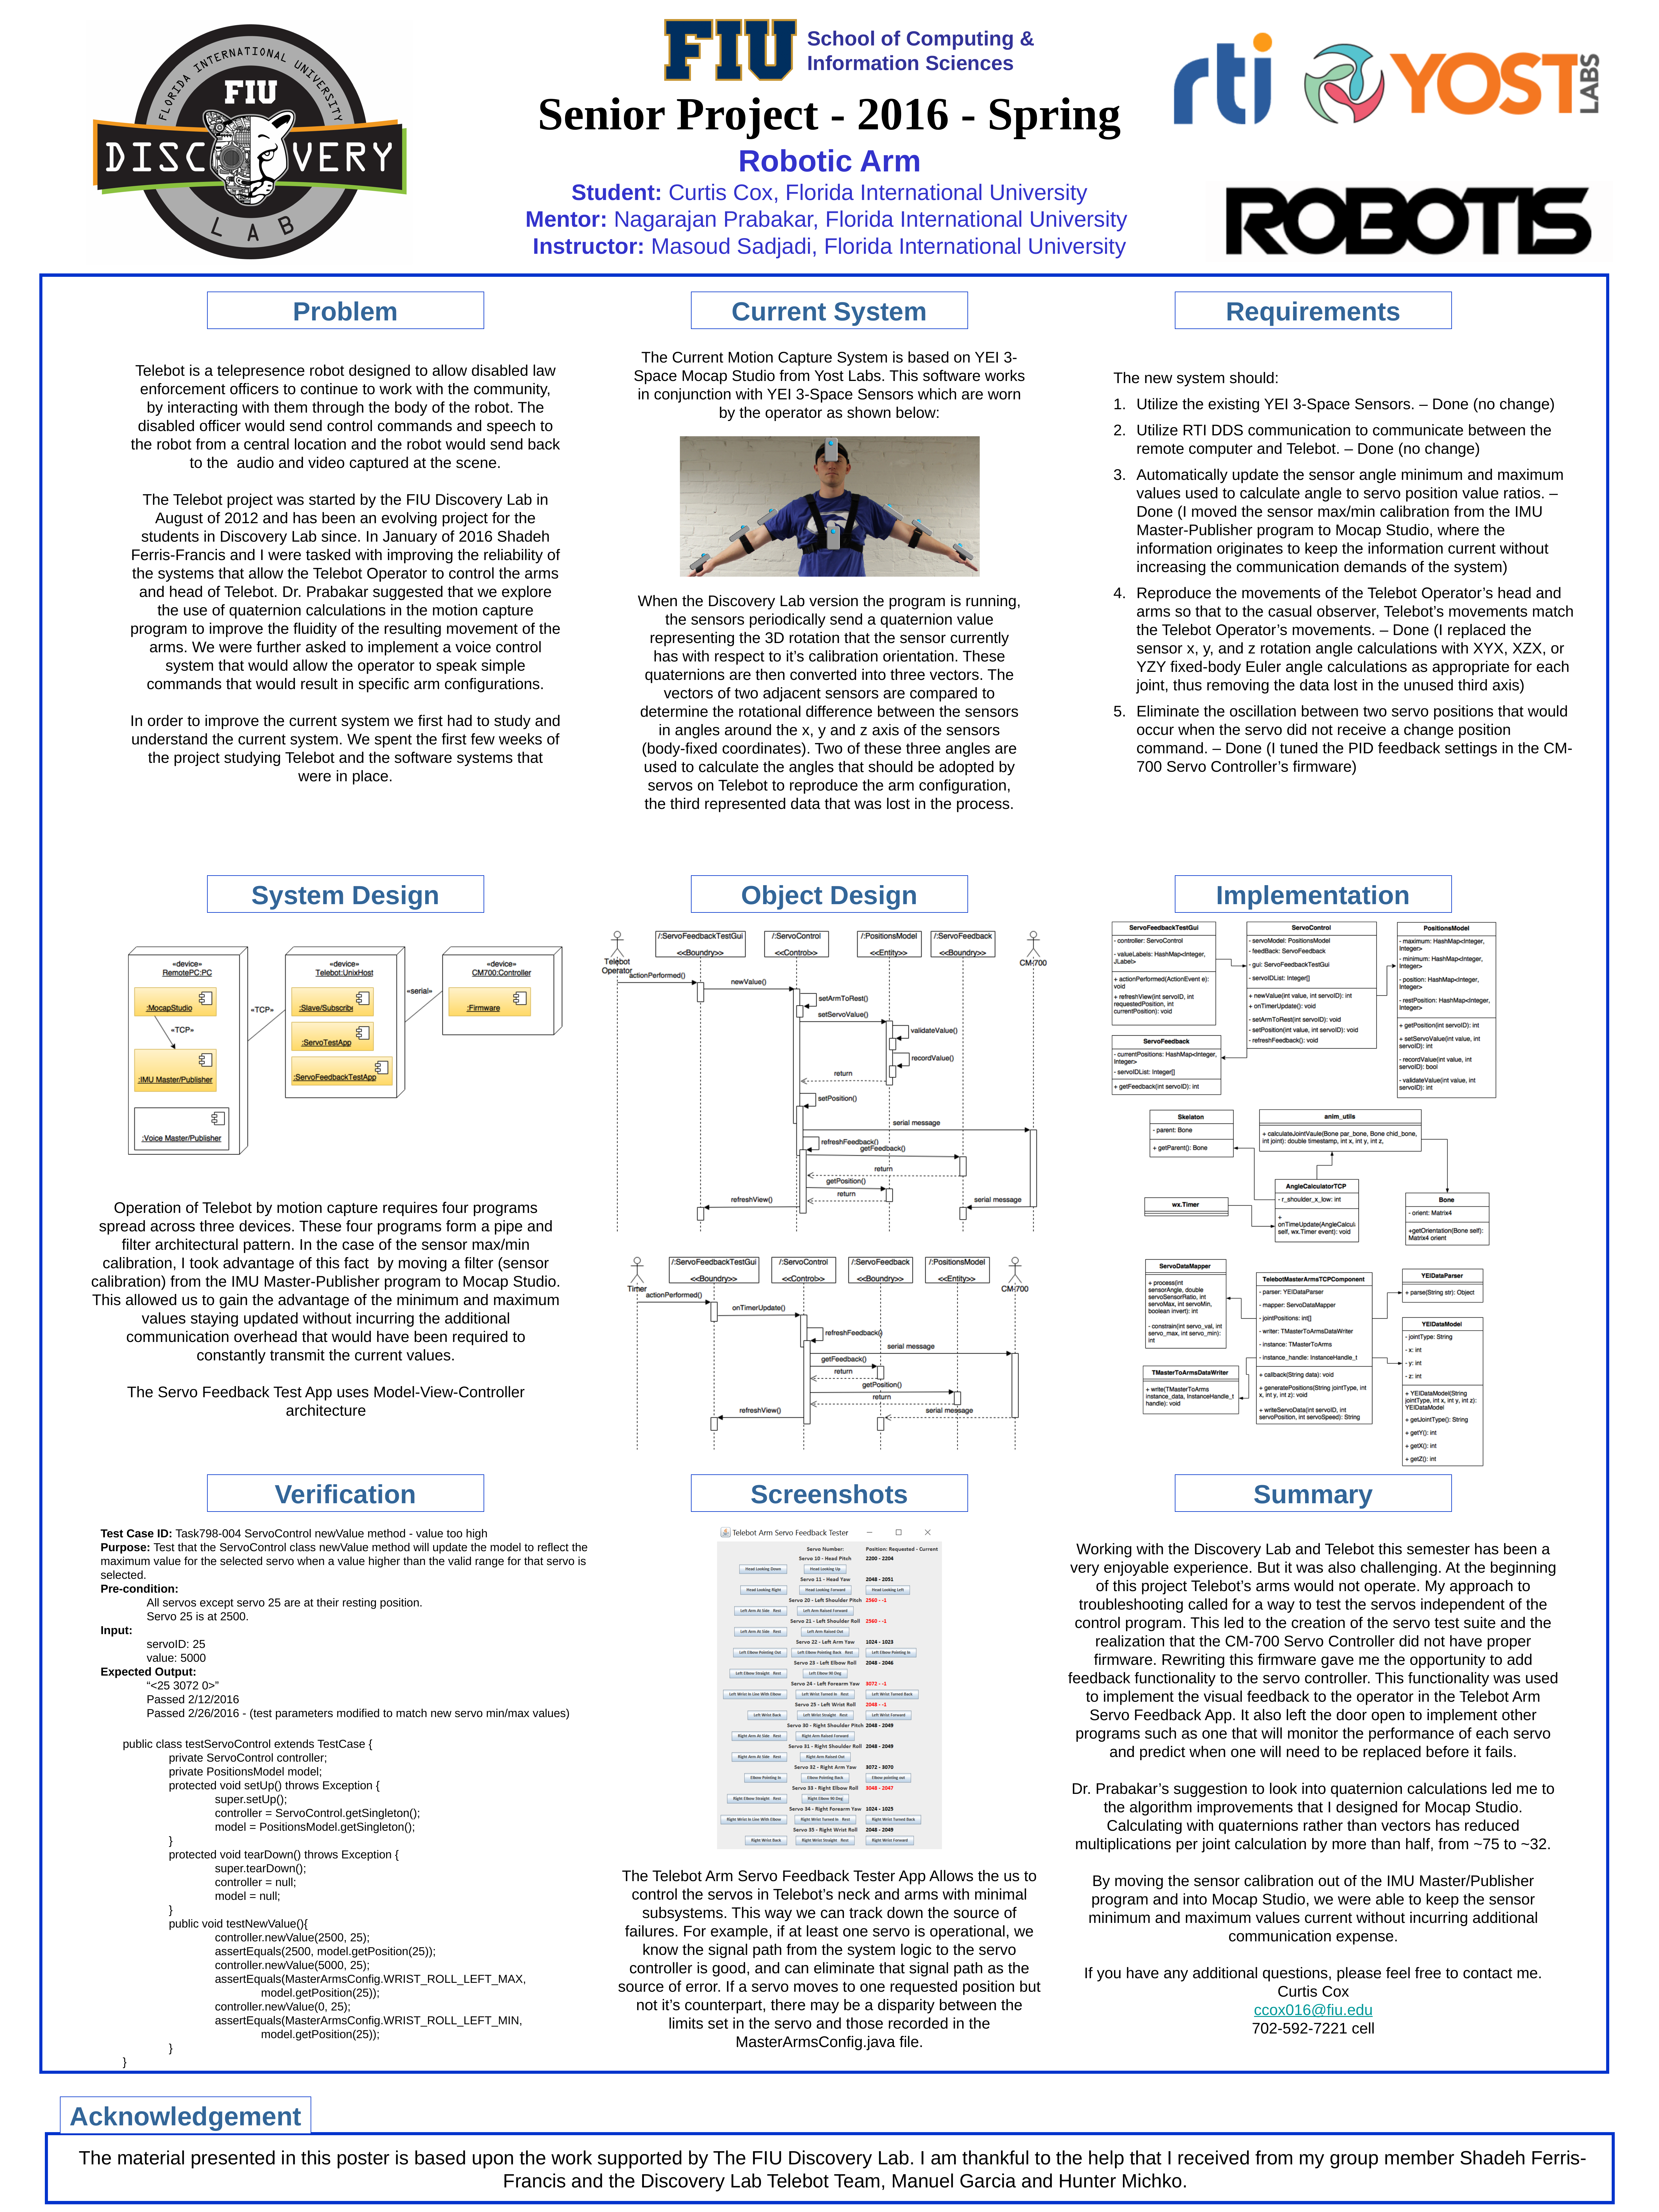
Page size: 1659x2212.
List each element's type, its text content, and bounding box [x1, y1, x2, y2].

text_box Working with the Discovery Lab and Telebot this semester has been a very enjoyable experience. But it was also challenging. At the beginning of this project Telebot’s arms would not operate. My approach to troubleshooting called for a way to test the servos independent of the control program. This led to the creation of the servo test suite and the realization that the CM-700 Servo Controller did not have proper firmware. Rewriting this firmware gave me the opportunity to add feedback functionality to the servo controller. This functionality was used to implement the visual feedback to the operator in the Telebot Arm Servo Feedback App. It also left the door open to implement other programs such as one that will monitor the performance of each servo and predict when one will need to be replaced before it fails. Dr. Prabakar’s suggestion to look into quaternion calculations led me to the algorithm improvements that I designed for Mocap Studio. Calculating with quaternions rather than vectors has reduced multiplications per joint calculation by more than half, from ~75 to ~32. By moving the sensor calibration out of the IMU Master/Publisher program and into Mocap Studio, we were able to keep the sensor minimum and maximum values current without incurring additional communication expense. If you have any additional questions, please feel free to contact me. Curtis Cox ccox016@fiu.edu 702-592-7221 cell [1061, 1536, 1566, 2057]
picture [1112, 921, 1497, 1099]
text_box The Telebot Arm Servo Feedback Tester App Allows the us to control the servos in Telebot’s neck and arms with minimal subsystems. This way we can track down the source of failures. For example, if at least one servo is operational, we know the signal path from the system logic to the servo controller is good, and can eliminate that signal path as the source of error. If a servo moves to one requested position but not it’s counterpart, there may be a disparity between the limits set in the servo and those recorded in the MasterArmsConfig.java file. [613, 1864, 1046, 2053]
text_box Requirements [1175, 292, 1452, 329]
picture [1143, 1258, 1484, 1468]
picture [664, 19, 797, 81]
text_box Screenshots [691, 1475, 968, 1512]
text_box The new system should: Utilize the existing YEI 3-Space Sensors. – Done (no change) Utilize RTI DDS communication to communicate between the remote computer and Telebot. – Done (no change) Automatically update the sensor angle minimum and maximum values used to calculate angle to servo position value ratios. – Done (I moved the sensor max/min calibration from the IMU Master-Publisher program to Mocap Studio, where the information originates to keep the information current without increasing the communication demands of the system) Reproduce the movements of the Telebot Operator’s head and arms so that to the casual observer, Telebot’s movements match the Telebot Operator’s movements. – Done (I replaced the sensor x, y, and z rotation angle calculations with XYX, XZX, or YZY fixed-body Euler angle calculations as appropriate for each joint, thus removing the data lost in the unused third axis) Eliminate the oscillation between two servo positions that would occur when the servo did not receive a change position command. – Done (I tuned the PID feedback settings in the CM-700 Servo Controller’s firmware) [1109, 366, 1581, 777]
text_box Senior Project - 2016 - Spring [414, 114, 1367, 142]
picture [1206, 181, 1613, 262]
text_box The Current Motion Capture System is based on YEI 3-Space Mocap Studio from Yost Labs. This software works in conjunction with YEI 3-Space Sensors which are worn by the operator as shown below: [627, 345, 1032, 423]
picture [1127, 32, 1605, 132]
text_box public class testServoControl extends TestCase { private ServoControl controller; private PositionsModel model; protected void setUp() throws Exception { super.setUp(); controller = ServoControl.getSingleton(); model = PositionsModel.getSingleton(); } protected void tearDown() throws Exception { super.tearDown(); controller = null; model = null; } public void testNewValue(){ controller.newValue(2500, 25); assertEquals(2500, model.getPosition(25)); controller.newValue(5000, 25); assertEquals(MasterArmsConfig.WRIST_ROLL_LEFT_MAX, model.getPosition(25)); controller.newValue(0, 25); assertEquals(MasterArmsConfig.WRIST_ROLL_LEFT_MIN, model.getPosition(25)); } } [118, 1734, 534, 2070]
text_box School of Computing & Information Sciences [802, 22, 1041, 77]
text_box Telebot is a telepresence robot designed to allow disabled law enforcement officers to continue to work with the community, by interacting with them through the body of the robot. The disabled officer would send control commands and speech to the robot from a central location and the robot would send back to the audio and video captured at the scene. The Telebot project was started by the FIU Discovery Lab in August of 2012 and has been an evolving project for the students in Discovery Lab since. In January of 2016 Shadeh Ferris-Francis and I were tasked with improving the reliability of the systems that allow the Telebot Operator to control the arms and head of Telebot. Dr. Prabakar suggested that we explore the use of quaternion calculations in the motion capture program to improve the fluidity of the resulting movement of the arms. We were further asked to implement a voice control system that would allow the operator to speak simple commands that would result in specific arm configurations. In order to improve the current system we first had to study and understand the current system. We spent the first few weeks of the project studying Telebot and the software systems that were in place. [125, 358, 566, 787]
picture [717, 1524, 942, 1849]
picture [1137, 1108, 1490, 1247]
picture [595, 925, 1054, 1233]
text_box Implementation [1175, 876, 1452, 913]
text_box [46, 2133, 1614, 2203]
text_box System Design [207, 876, 484, 913]
text_box Test Case ID: Task798-004 ServoControl newValue method - value too high Purpose: Test that the ServoControl class newValue method will update the model to reflect the maximum value for the selected servo when a value higher than the valid range for that servo is selected. Pre-condition: All servos except servo 25 are at their resting position. Servo 25 is at 2500. Input: servoID: 25 value: 5000 Expected Output: “<25 3072 0>” Passed 2/12/2016 Passed 2/26/2016 - (test parameters modified to match new servo min/max values) [96, 1524, 644, 1722]
text_box [41, 275, 1608, 2073]
text_box Summary [1175, 1475, 1452, 1512]
text_box Robotic Arm Student: Curtis Cox, Florida International University Mentor: Nagarajan Prabakar, Florida International University Instructor: Masoud Sadjadi, Florida International University [414, 138, 1329, 262]
text_box Acknowledgement [60, 2096, 311, 2134]
text_box Verification [207, 1475, 484, 1512]
picture [624, 1251, 1032, 1451]
text_box Operation of Telebot by motion capture requires four programs spread across three devices. These four programs form a pipe and filter architectural pattern. In the case of the sensor max/min calibration, I took advantage of this fact by moving a filter (sensor calibration) from the IMU Master-Publisher program to Mocap Studio. This allowed us to gain the advantage of the minimum and maximum values staying updated without incurring the additional communication overhead that would have been required to constantly transmit the current values. The Servo Feedback Test App uses Model-View-Controller architecture [86, 1195, 566, 1421]
text_box Object Design [691, 876, 968, 913]
picture [680, 436, 980, 577]
text_box Current System [691, 292, 968, 329]
picture [128, 947, 563, 1156]
text_box When the Discovery Lab version the program is running, the sensors periodically send a quaternion value representing the 3D rotation that the sensor currently has with respect to it’s calibration orientation. These quaternions are then converted into three vectors. The vectors of two adjacent sensors are compared to determine the rotational difference between the sensors in angles around the x, y and z axis of the sensors (body-fixed coordinates). Two of these three angles are used to calculate the angles that should be adopted by servos on Telebot to reproduce the arm configuration, the third represented data that was lost in the process. [632, 588, 1027, 814]
text_box Problem [207, 292, 484, 329]
picture [86, 20, 413, 265]
